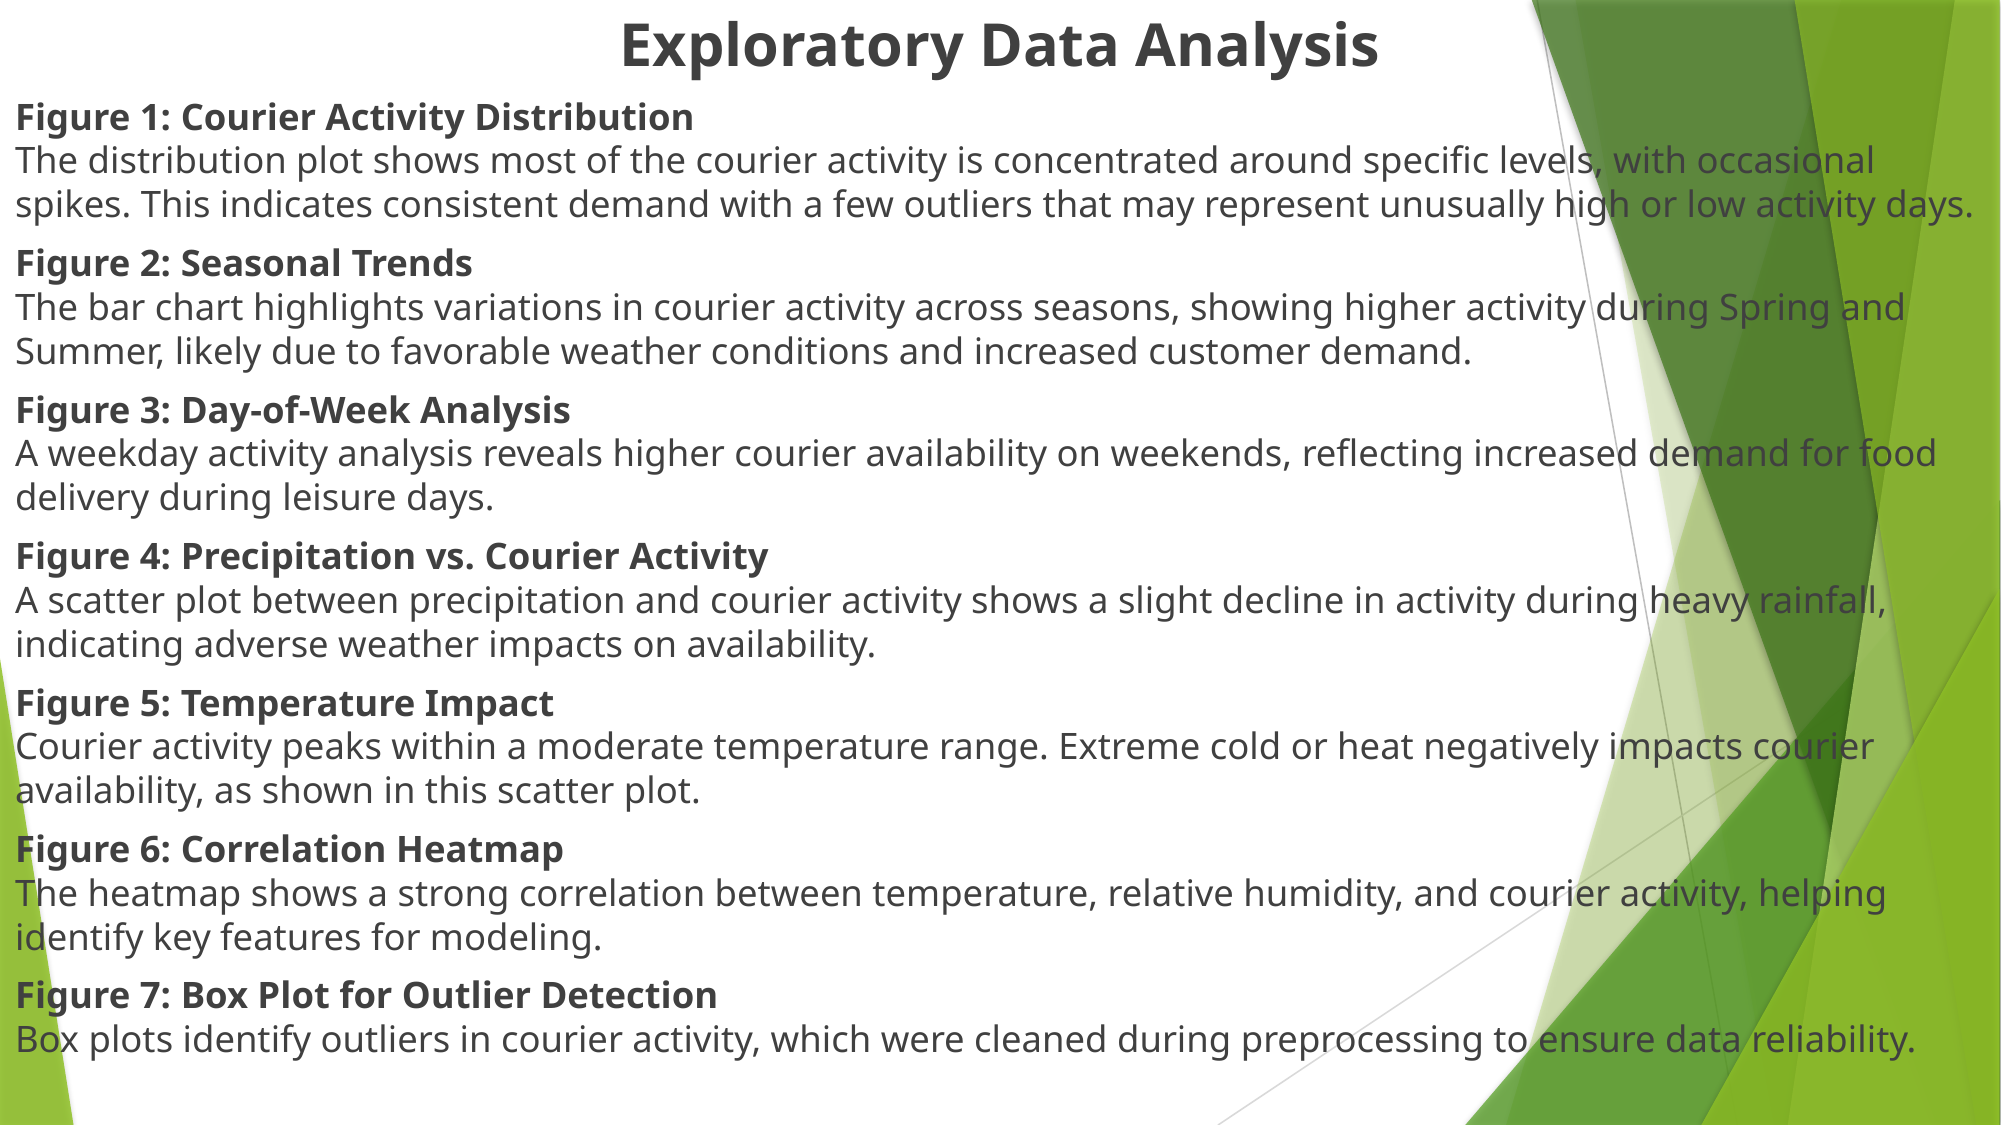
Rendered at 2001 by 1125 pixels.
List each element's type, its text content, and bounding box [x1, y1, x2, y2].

list Exploratory Data Analysis Figure 1: Courier Activity Distribution The distribution plot shows most of the courier activity is concentrated around specific levels, with occasional spikes. This indicates consistent demand with a few outliers that may represent unusually high or low activity days. Figure 2: Seasonal Trends The bar chart highlights variations in courier activity across seasons, showing higher activity during Spring and Summer, likely due to favorable weather conditions and increased customer demand. Figure 3: Day-of-Week Analysis A weekday activity analysis reveals higher courier availability on weekends, reflecting increased demand for food delivery during leisure days. Figure 4: Precipitation vs. Courier Activity A scatter plot between precipitation and courier activity shows a slight decline in activity during heavy rainfall, indicating adverse weather impacts on availability. Figure 5: Temperature Impact Courier activity peaks within a moderate temperature range. Extreme cold or heat negatively impacts courier availability, as shown in this scatter plot. Figure 6: Correlation Heatmap The heatmap shows a strong correlation between temperature, relative humidity, and courier activity, helping identify key features for modeling. Figure 7: Box Plot for Outlier Detection Box plots identify outliers in courier activity, which were cleaned during preprocessing to ensure data reliability. [0, 0, 2000, 1125]
